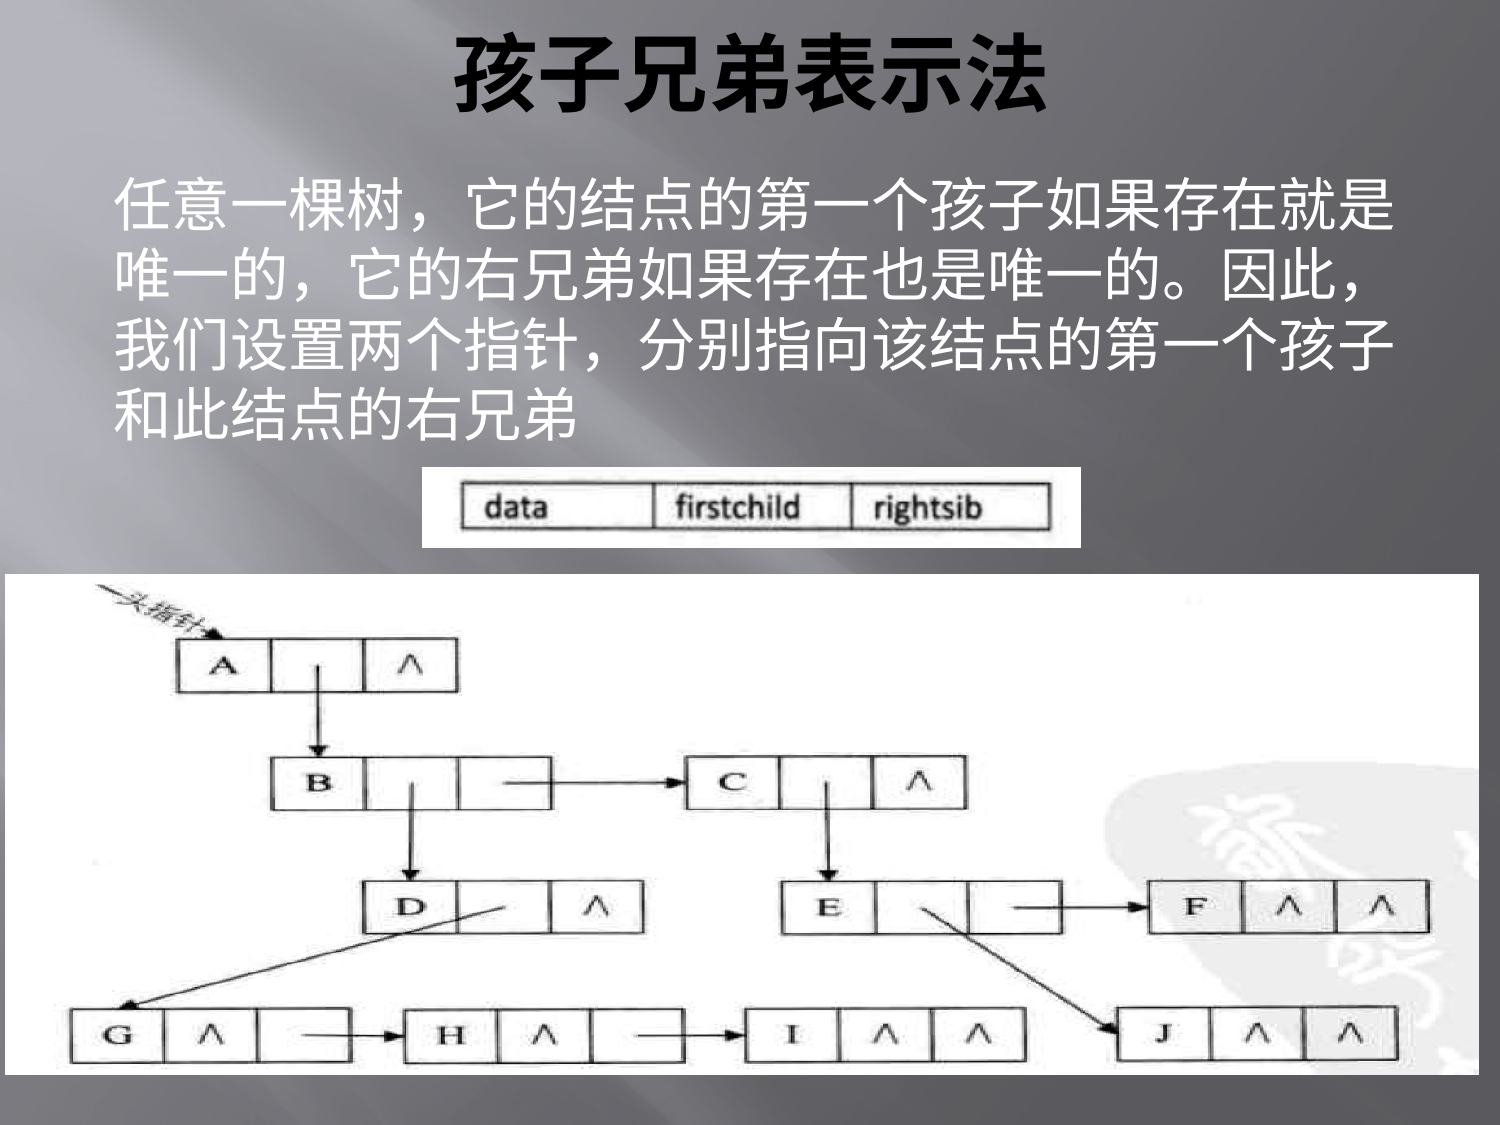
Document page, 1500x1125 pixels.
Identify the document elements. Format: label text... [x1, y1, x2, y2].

picture [422, 467, 1081, 548]
picture [5, 573, 1480, 1076]
list 任意一棵树，它的结点的第一个孩子如果存在就是唯一的，它的右兄弟如果存在也是唯一的。因此，我们设置两个指针，分别指向该结点的第一个孩子和此结点的右兄弟 [76, 160, 1427, 461]
title 孩子兄弟表示法 [76, 0, 1427, 143]
